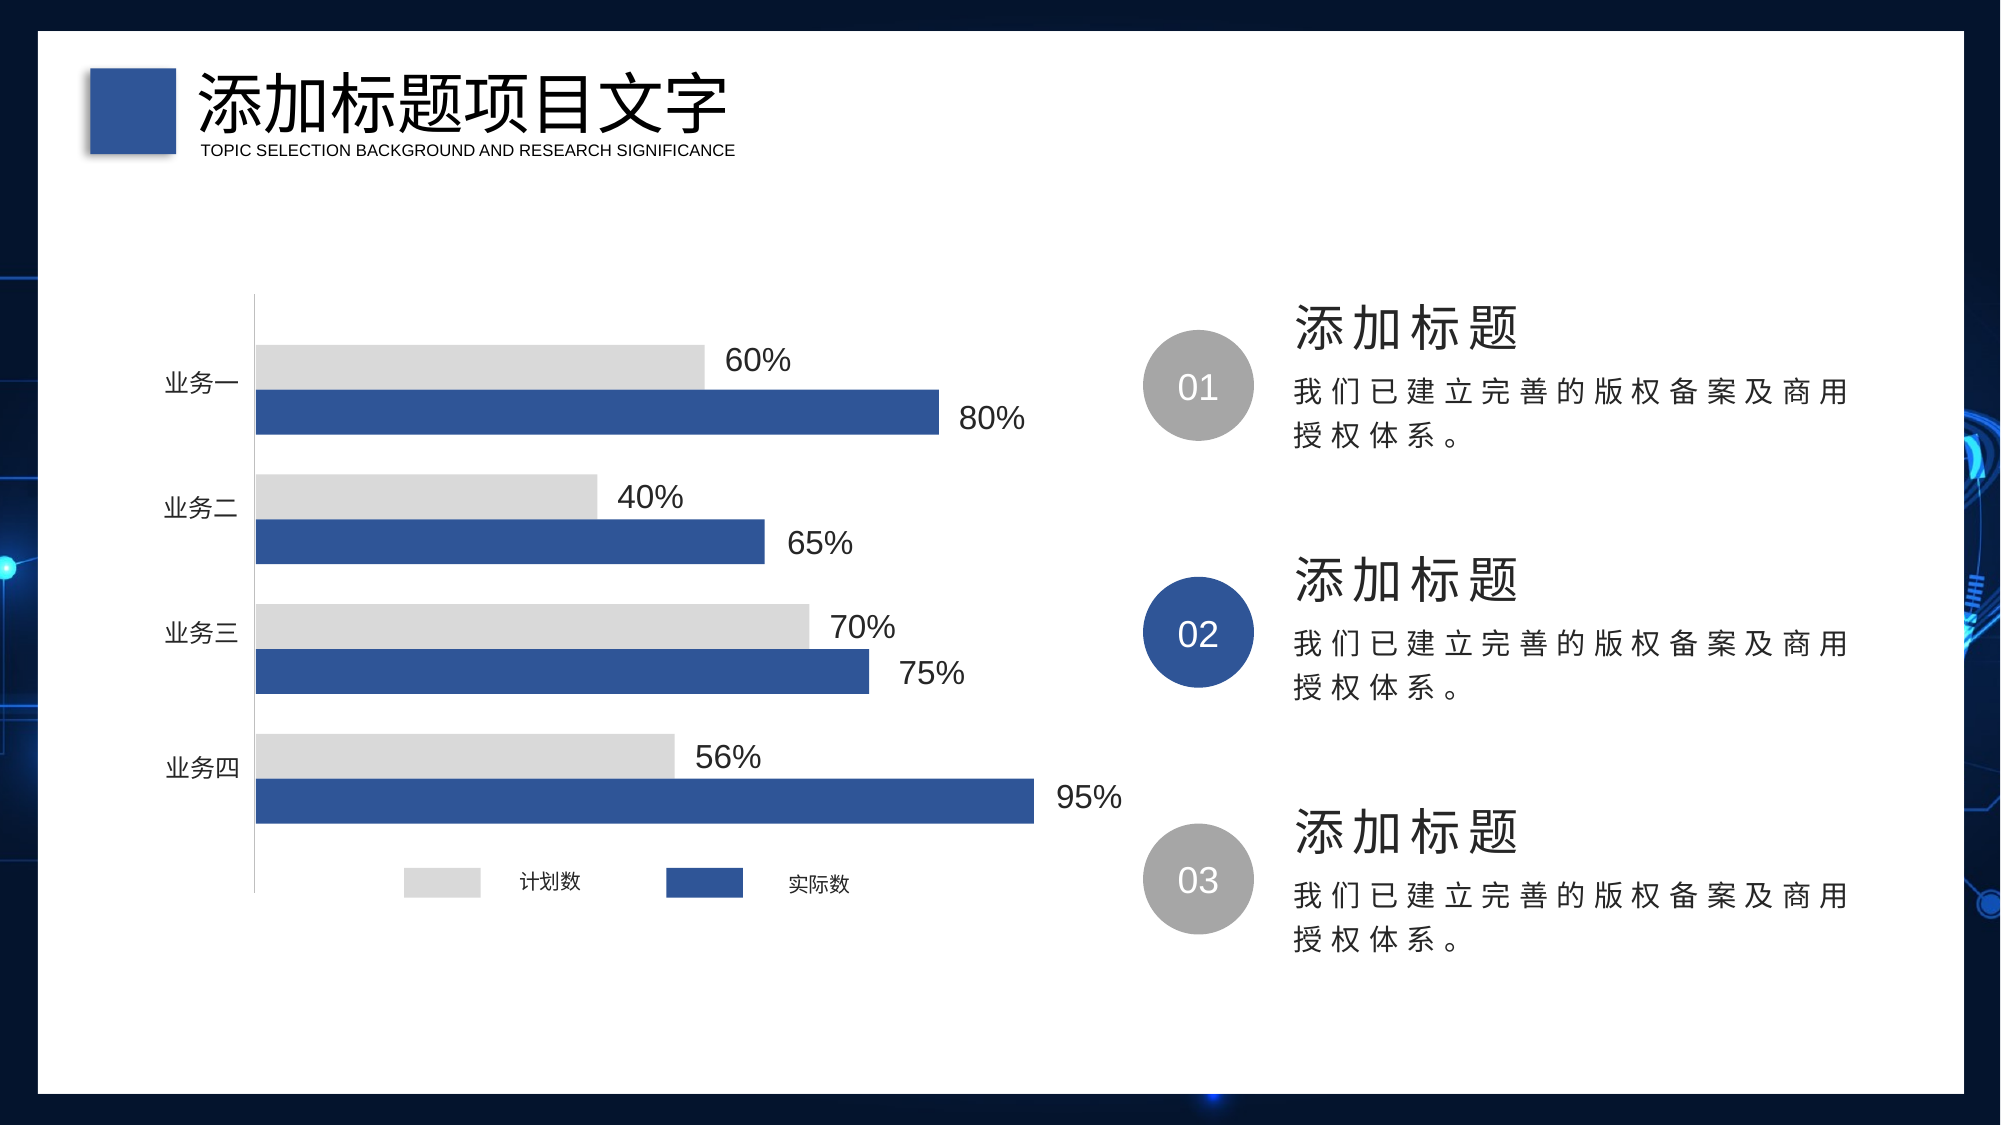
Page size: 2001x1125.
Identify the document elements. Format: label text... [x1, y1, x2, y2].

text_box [1279, 288, 1891, 461]
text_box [1279, 541, 1891, 713]
picture [0, 0, 2001, 1125]
text_box 03 [1142, 822, 1256, 936]
text_box 01 [1142, 328, 1256, 442]
text_box 02 [1142, 575, 1256, 689]
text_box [147, 294, 1138, 905]
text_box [1279, 793, 1891, 965]
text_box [90, 54, 875, 169]
